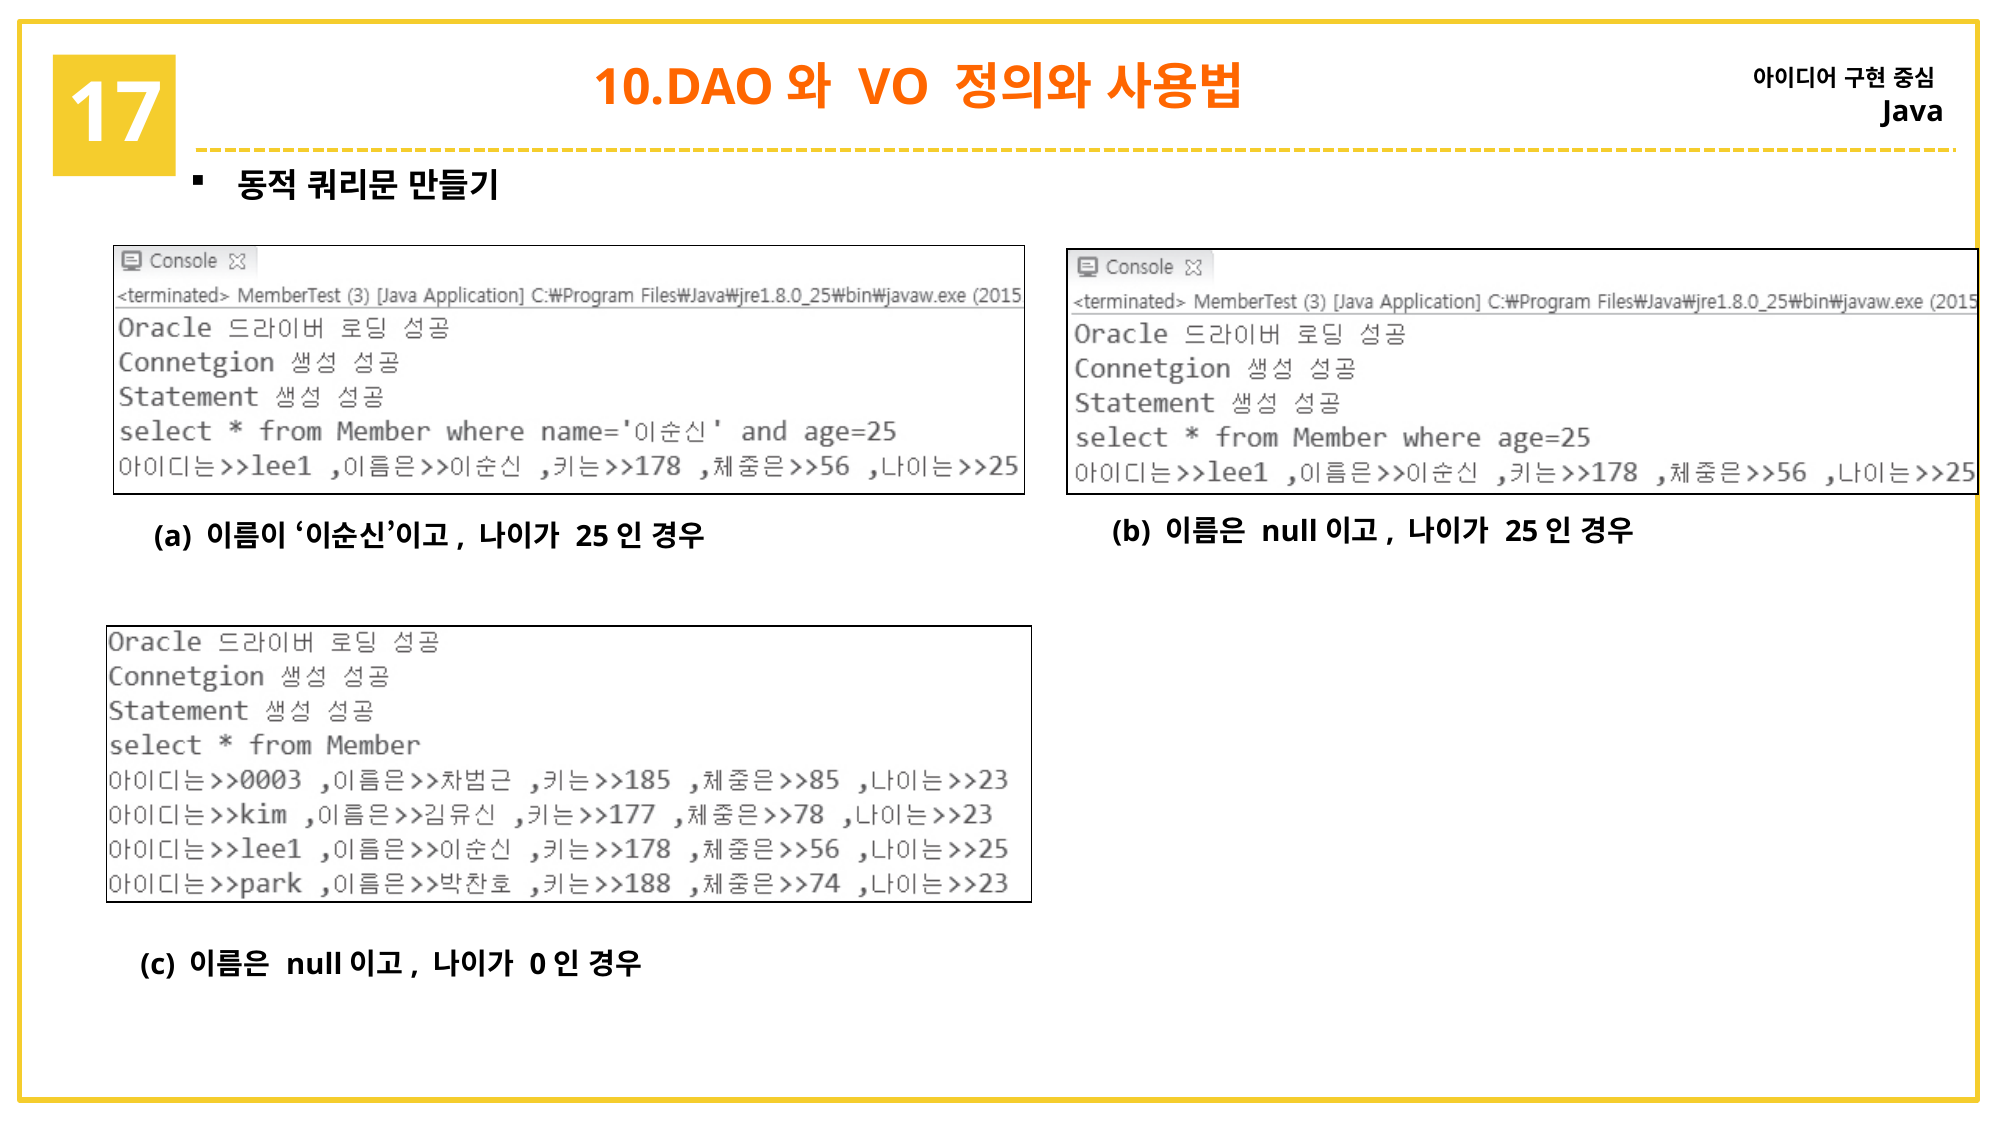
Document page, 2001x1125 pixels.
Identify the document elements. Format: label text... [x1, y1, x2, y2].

text_box 아이디어 구현 중심 Java [1663, 49, 1960, 135]
picture [114, 246, 1024, 494]
picture [1067, 249, 1978, 494]
picture [107, 626, 1032, 902]
text_box [18, 19, 1979, 1102]
text_box (b) 이름은 null이고, 나이가 25인 경우 [1097, 505, 2000, 555]
text_box (c) 이름은 null이고, 나이가 0인 경우 [125, 937, 1063, 988]
text_box [51, 52, 175, 178]
text_box 10.DAO와 VO 정의와 사용법 [214, 47, 1625, 123]
text_box (a) 이름이 ‘이순신’이고, 나이가 25인 경우 [139, 510, 1076, 560]
text_box 동적 쿼리문 만들기 [175, 156, 1748, 212]
text_box 17 [53, 51, 199, 166]
